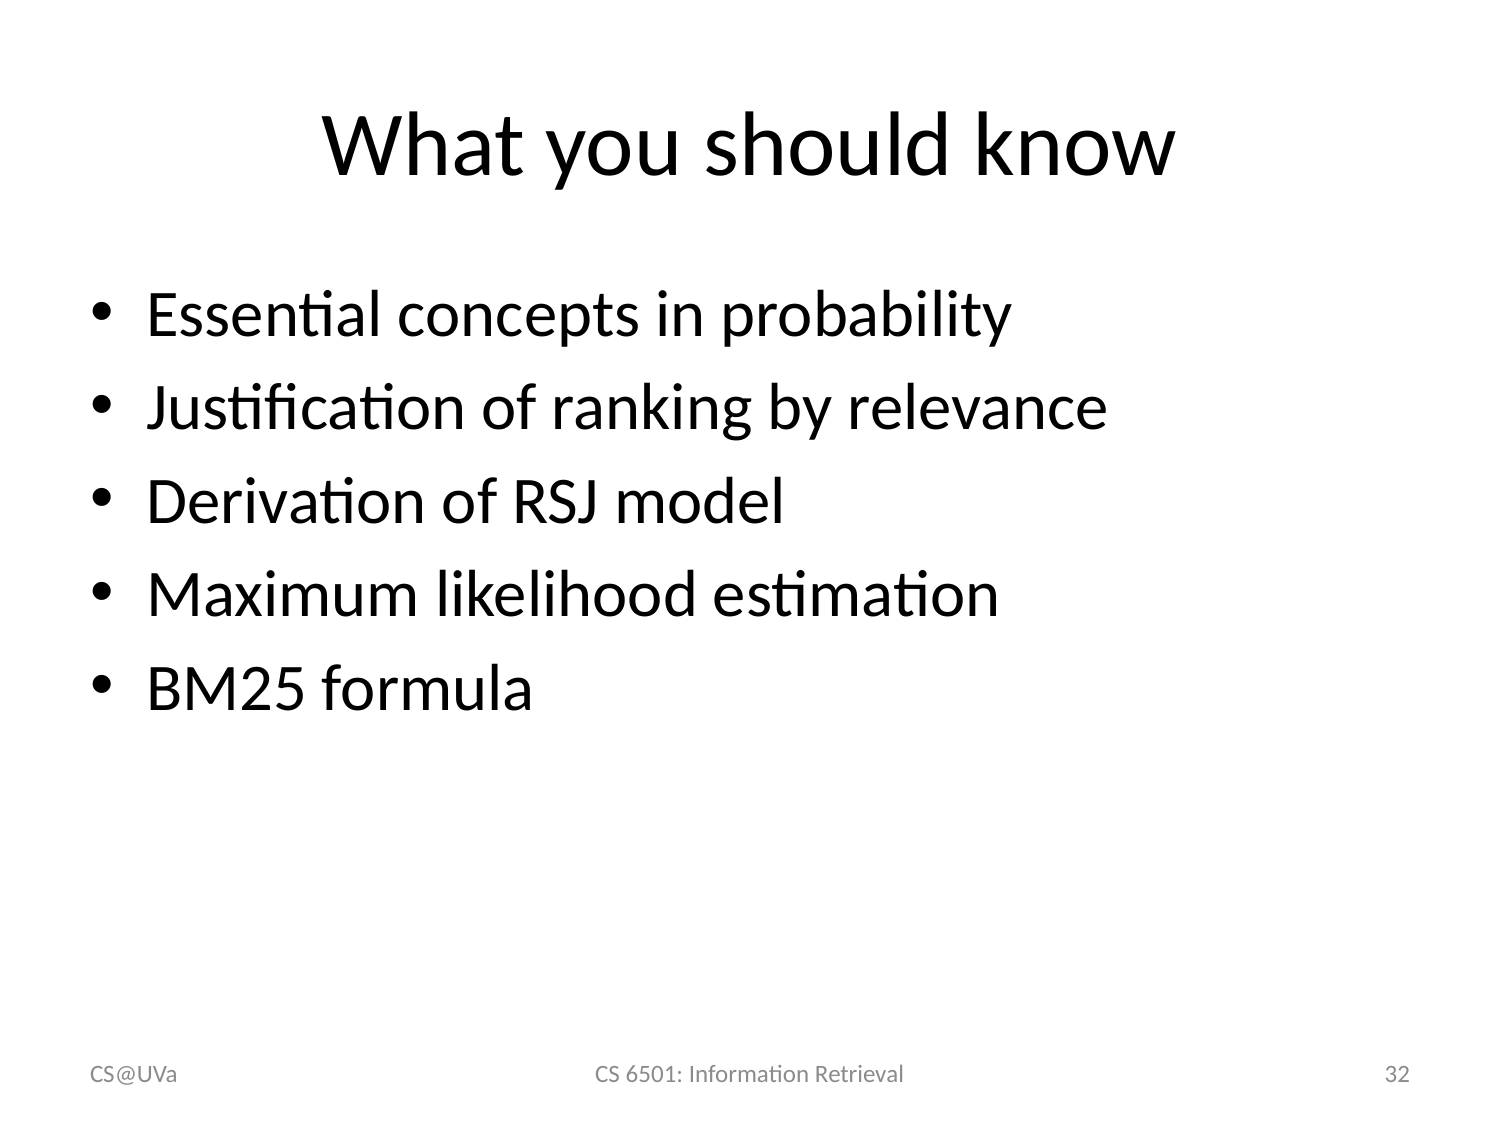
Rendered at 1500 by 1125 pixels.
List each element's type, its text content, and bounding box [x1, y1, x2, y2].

footer CS 6501: Information Retrieval [512, 1042, 988, 1103]
title What you should know [75, 45, 1425, 233]
slide_number 32 [1074, 1042, 1425, 1103]
slide_number CS@UVa [75, 1042, 425, 1103]
list Essential concepts in probability Justification of ranking by relevance Derivation of RSJ model Maximum likelihood estimation BM25 formula [75, 262, 1425, 1005]
